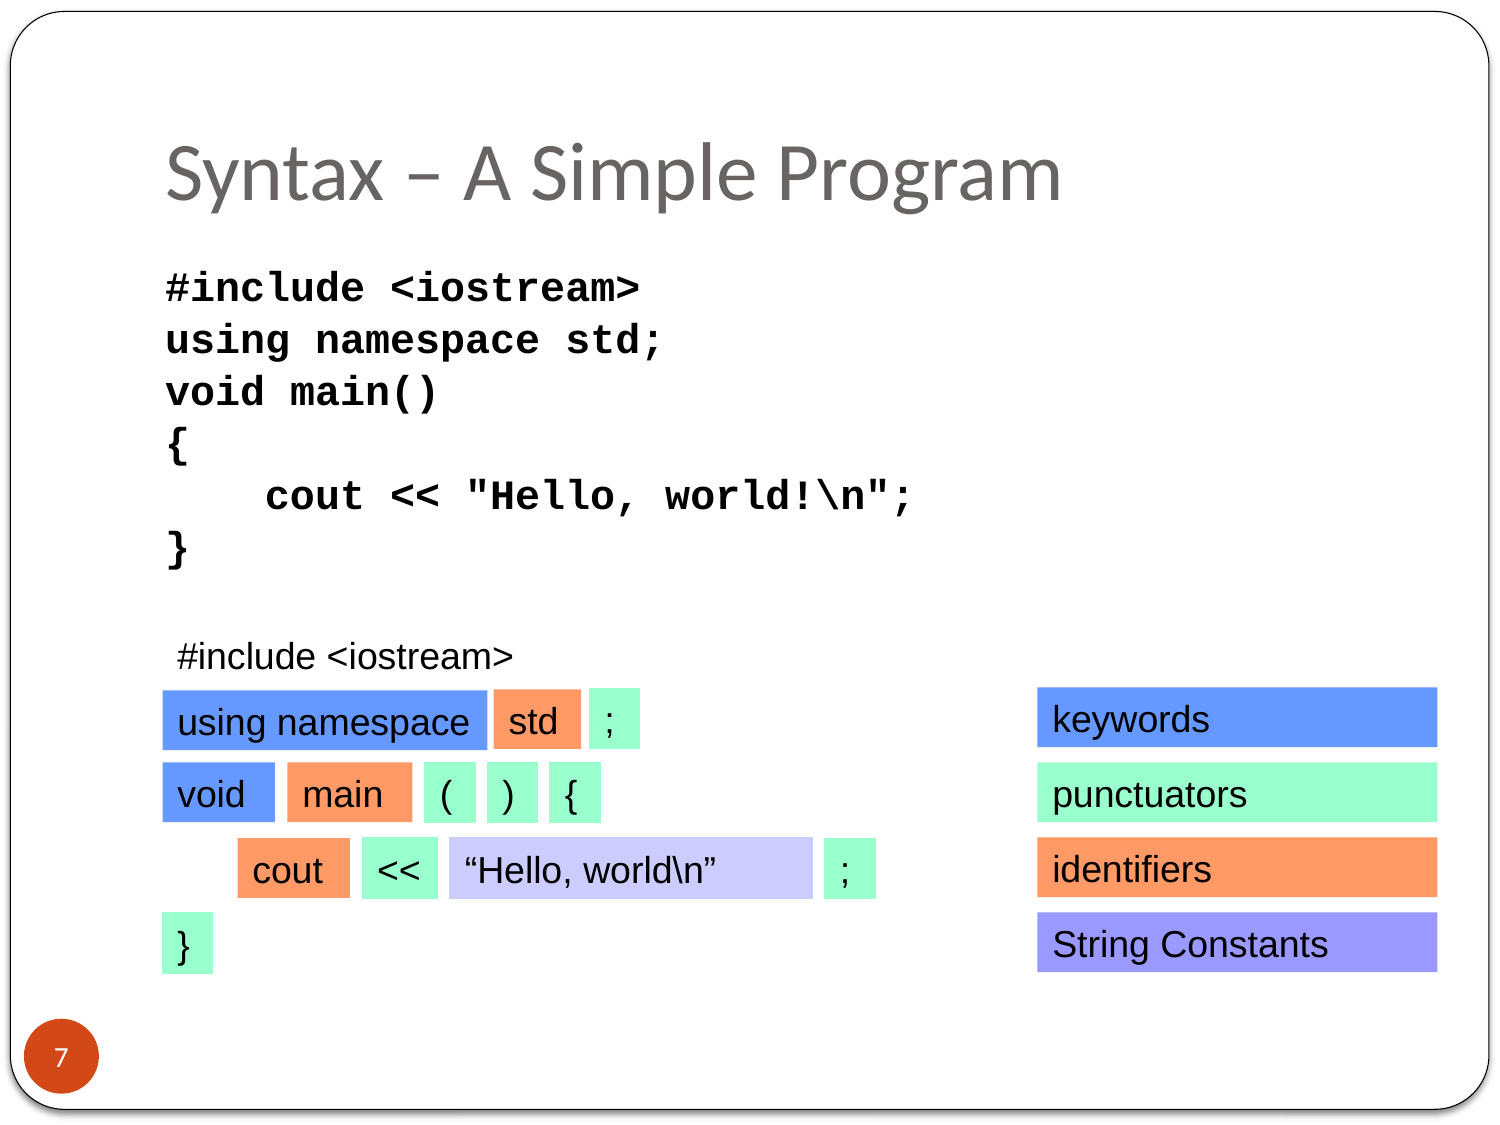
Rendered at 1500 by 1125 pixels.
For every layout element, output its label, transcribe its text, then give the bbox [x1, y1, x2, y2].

text_box keywords [1037, 687, 1438, 748]
title Syntax – A Simple Program [150, 45, 1425, 233]
text_box ; [589, 688, 640, 749]
text_box identifiers [1037, 837, 1438, 898]
text_box { [549, 762, 600, 823]
slide_number 7 [23, 1018, 99, 1094]
text_box String Constants [1037, 912, 1438, 973]
text_box ; [825, 838, 875, 899]
text_box void [162, 762, 275, 823]
text_box punctuators [1037, 762, 1438, 823]
text_box main [287, 762, 413, 823]
text_box “Hello, world\n” [449, 838, 813, 898]
text_box using namespace [162, 690, 488, 751]
text_box ) [487, 762, 538, 823]
text_box ( [425, 762, 475, 823]
text_box << [362, 838, 438, 898]
text_box std [493, 689, 582, 749]
text_box #include <iostream> [162, 624, 563, 685]
text_box cout [237, 838, 350, 898]
list #include <iostream> using namespace std; void main() { cout << "Hello, world!\n"; } [150, 262, 938, 600]
text_box } [162, 913, 213, 973]
